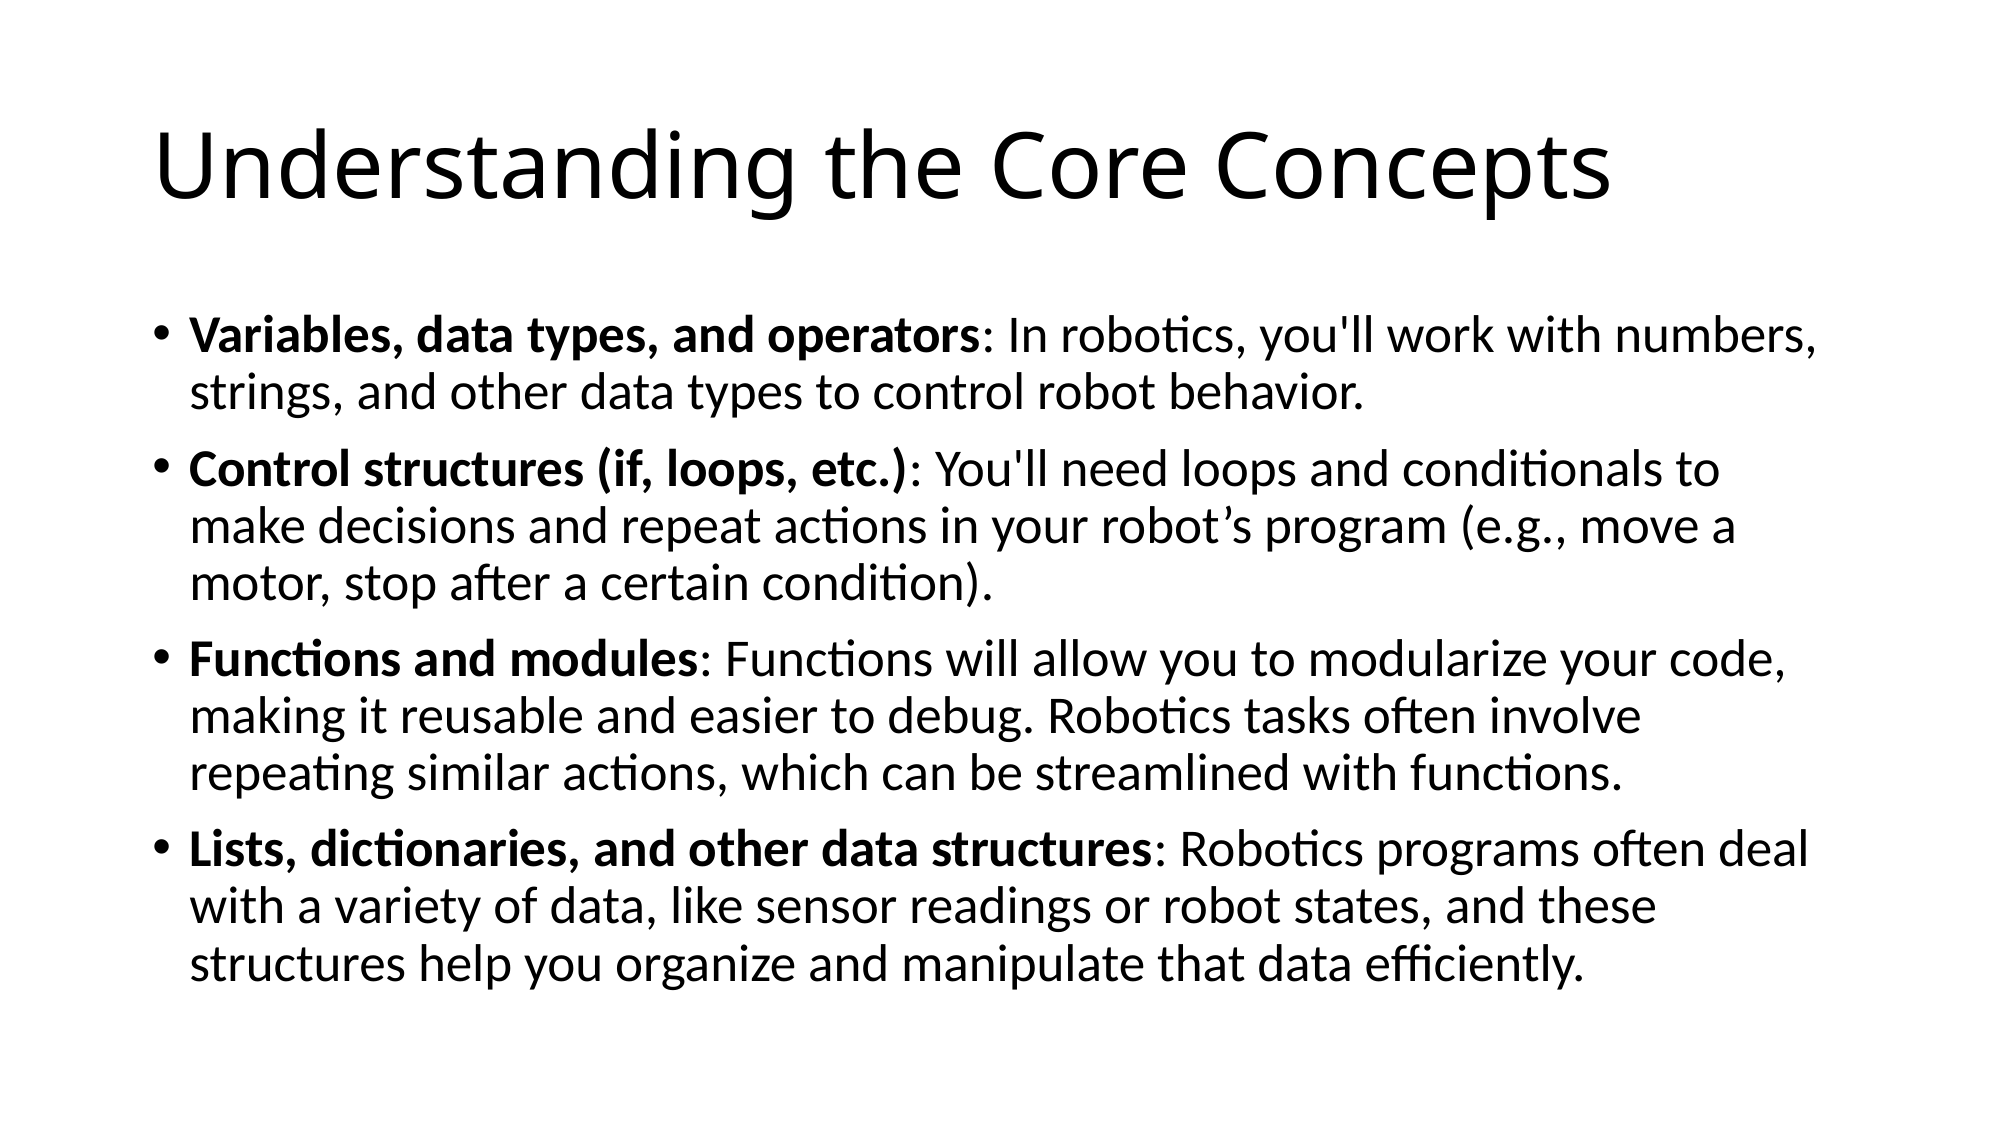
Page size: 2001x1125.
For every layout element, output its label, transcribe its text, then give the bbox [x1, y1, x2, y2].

title Understanding the Core Concepts [137, 59, 1863, 278]
list Variables, data types, and operators: In robotics, you'll work with numbers, strings, and other data types to control robot behavior. Control structures (if, loops, etc.): You'll need loops and conditionals to make decisions and repeat actions in your robot’s program (e.g., move a motor, stop after a certain condition). Functions and modules: Functions will allow you to modularize your code, making it reusable and easier to debug. Robotics tasks often involve repeating similar actions, which can be streamlined with functions. Lists, dictionaries, and other data structures: Robotics programs often deal with a variety of data, like sensor readings or robot states, and these structures help you organize and manipulate that data efficiently. [137, 299, 1863, 1014]
